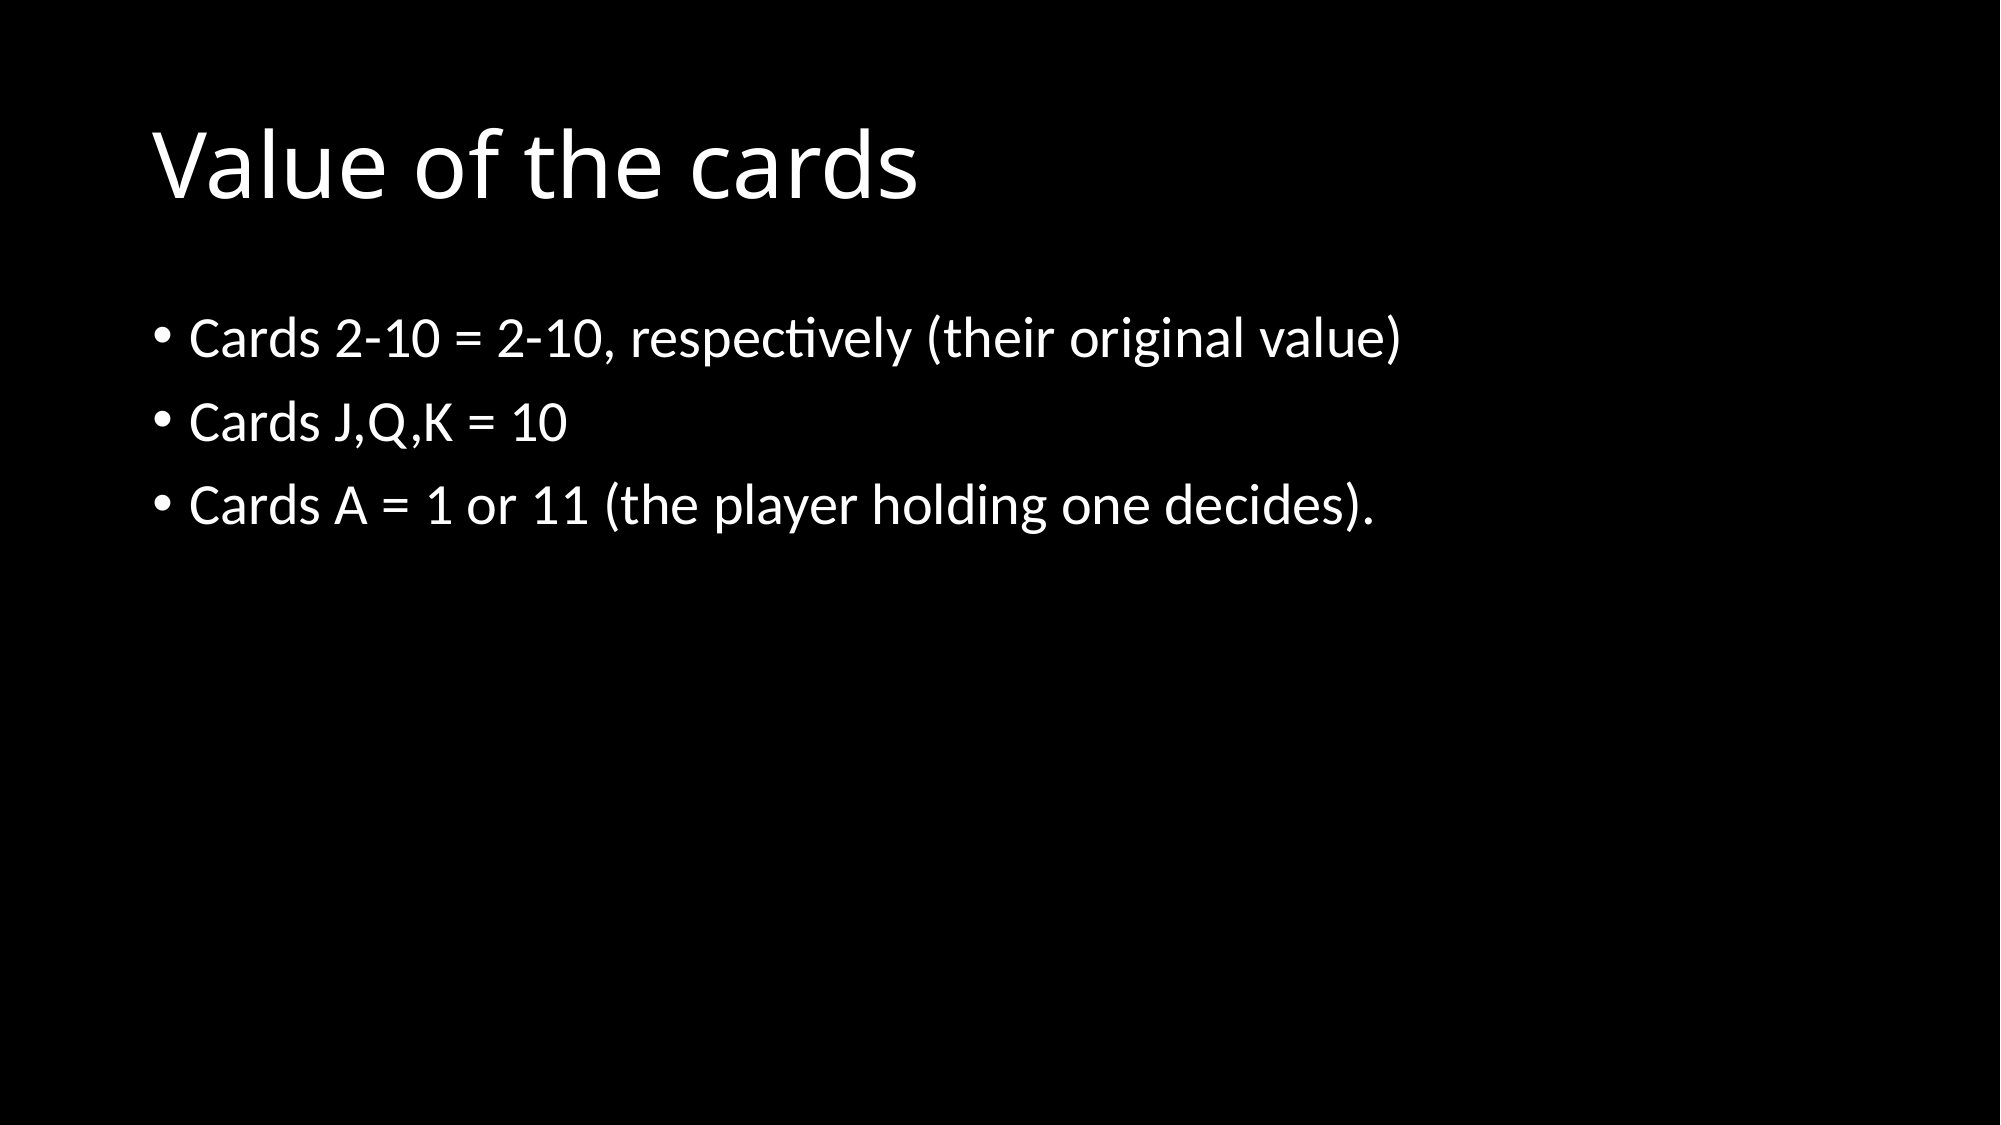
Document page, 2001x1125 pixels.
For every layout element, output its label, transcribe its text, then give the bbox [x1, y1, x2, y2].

title Value of the cards [137, 59, 1863, 278]
list Cards 2-10 = 2-10, respectively (their original value) Cards J,Q,K = 10 Cards A = 1 or 11 (the player holding one decides). [137, 299, 1863, 1014]
